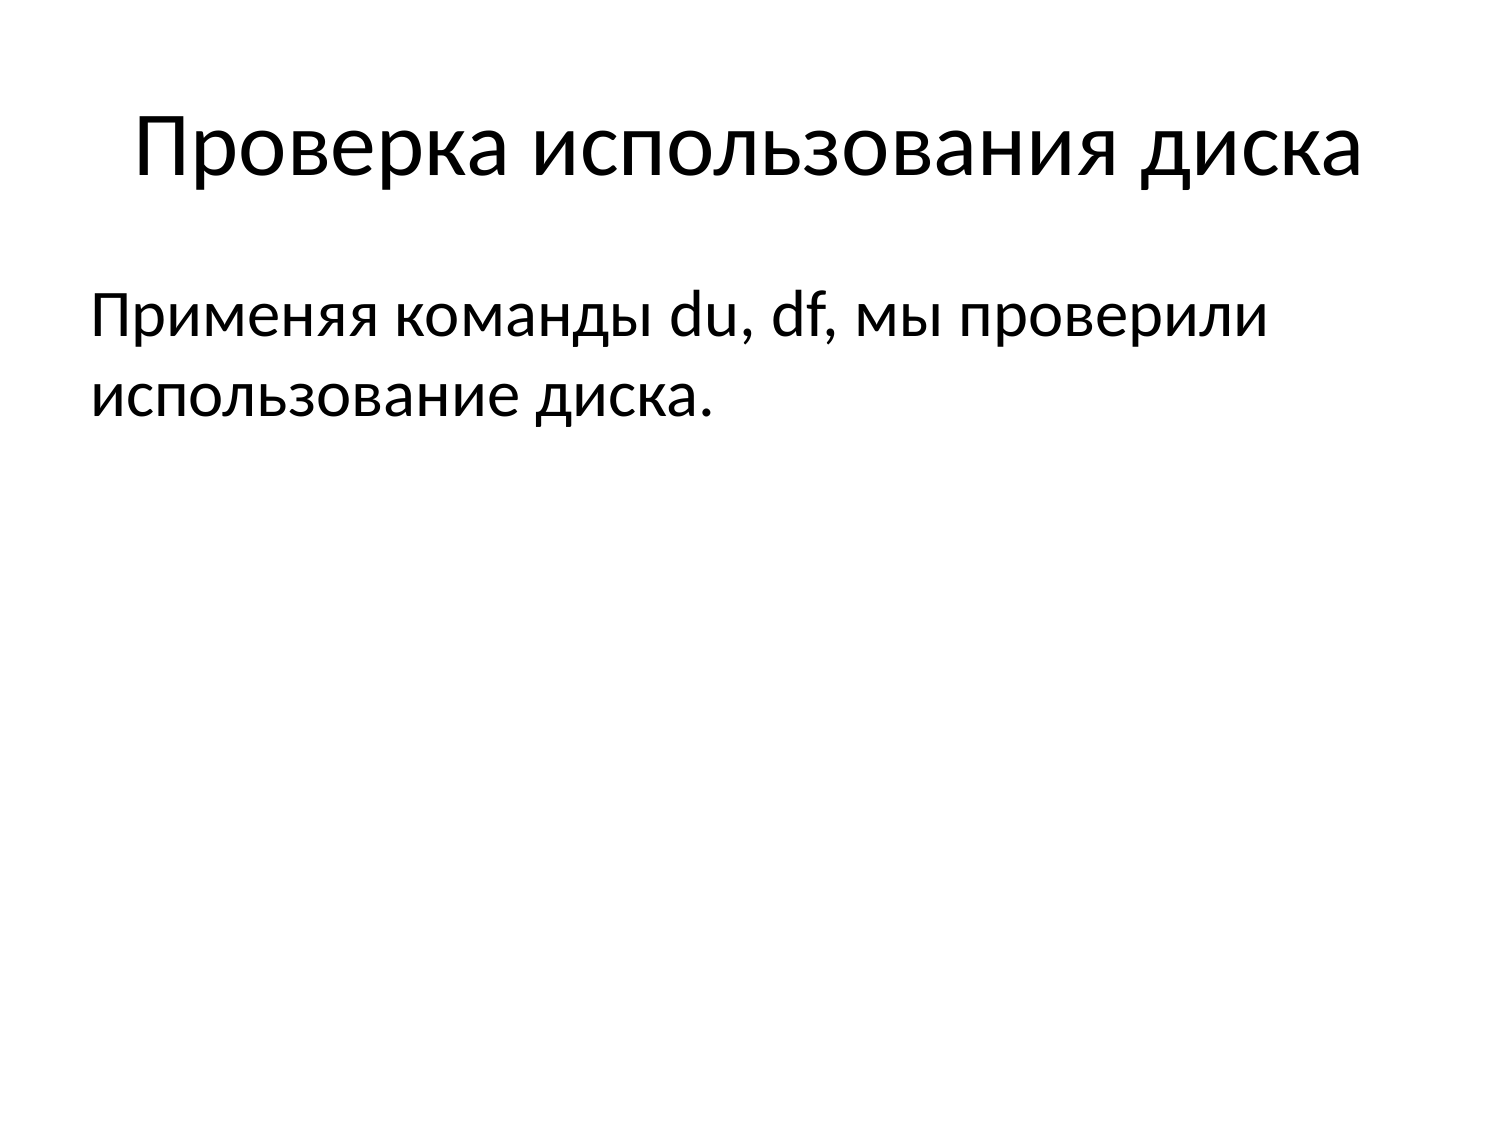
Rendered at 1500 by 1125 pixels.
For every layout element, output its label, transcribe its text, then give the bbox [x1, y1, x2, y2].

title Проверка использования диска [75, 45, 1425, 233]
list Применяя команды du, df, мы проверили использование диска. [75, 262, 1425, 1005]
